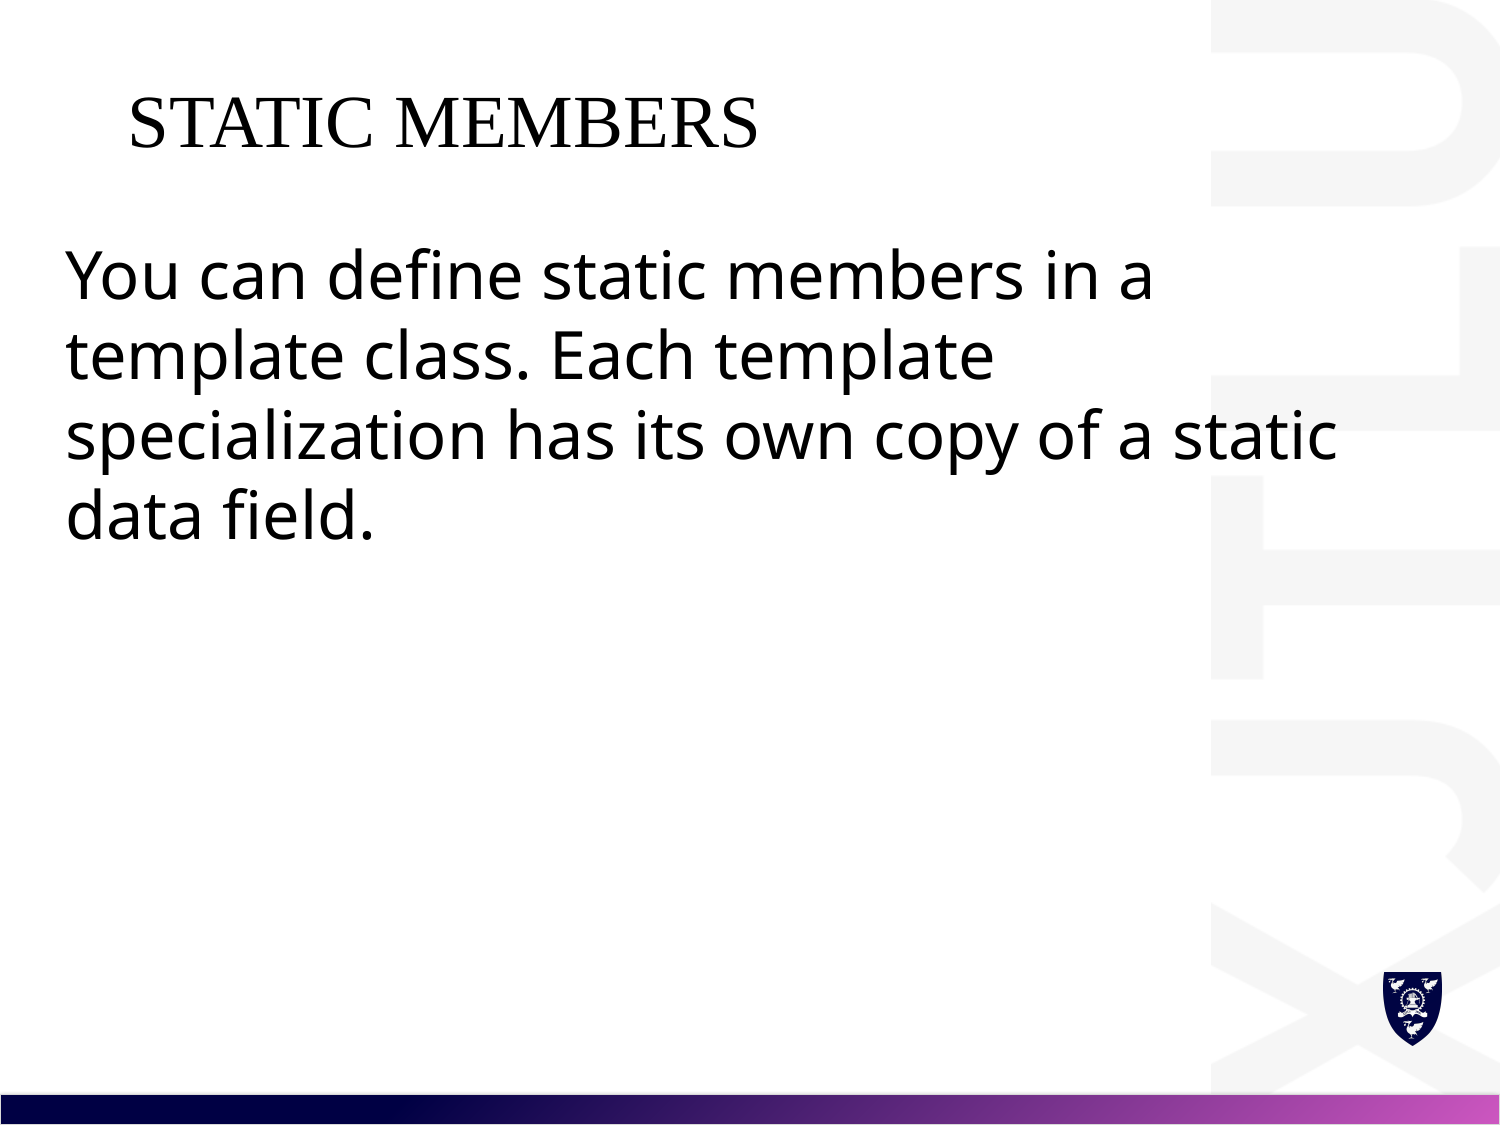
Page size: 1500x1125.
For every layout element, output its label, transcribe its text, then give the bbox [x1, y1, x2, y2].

list You can define static members in a template class. Each template specialization has its own copy of a static data field. [50, 224, 1450, 1025]
picture [1383, 1025, 1442, 1046]
title static members [112, 0, 1388, 224]
slide_number [1074, 1042, 1425, 1103]
